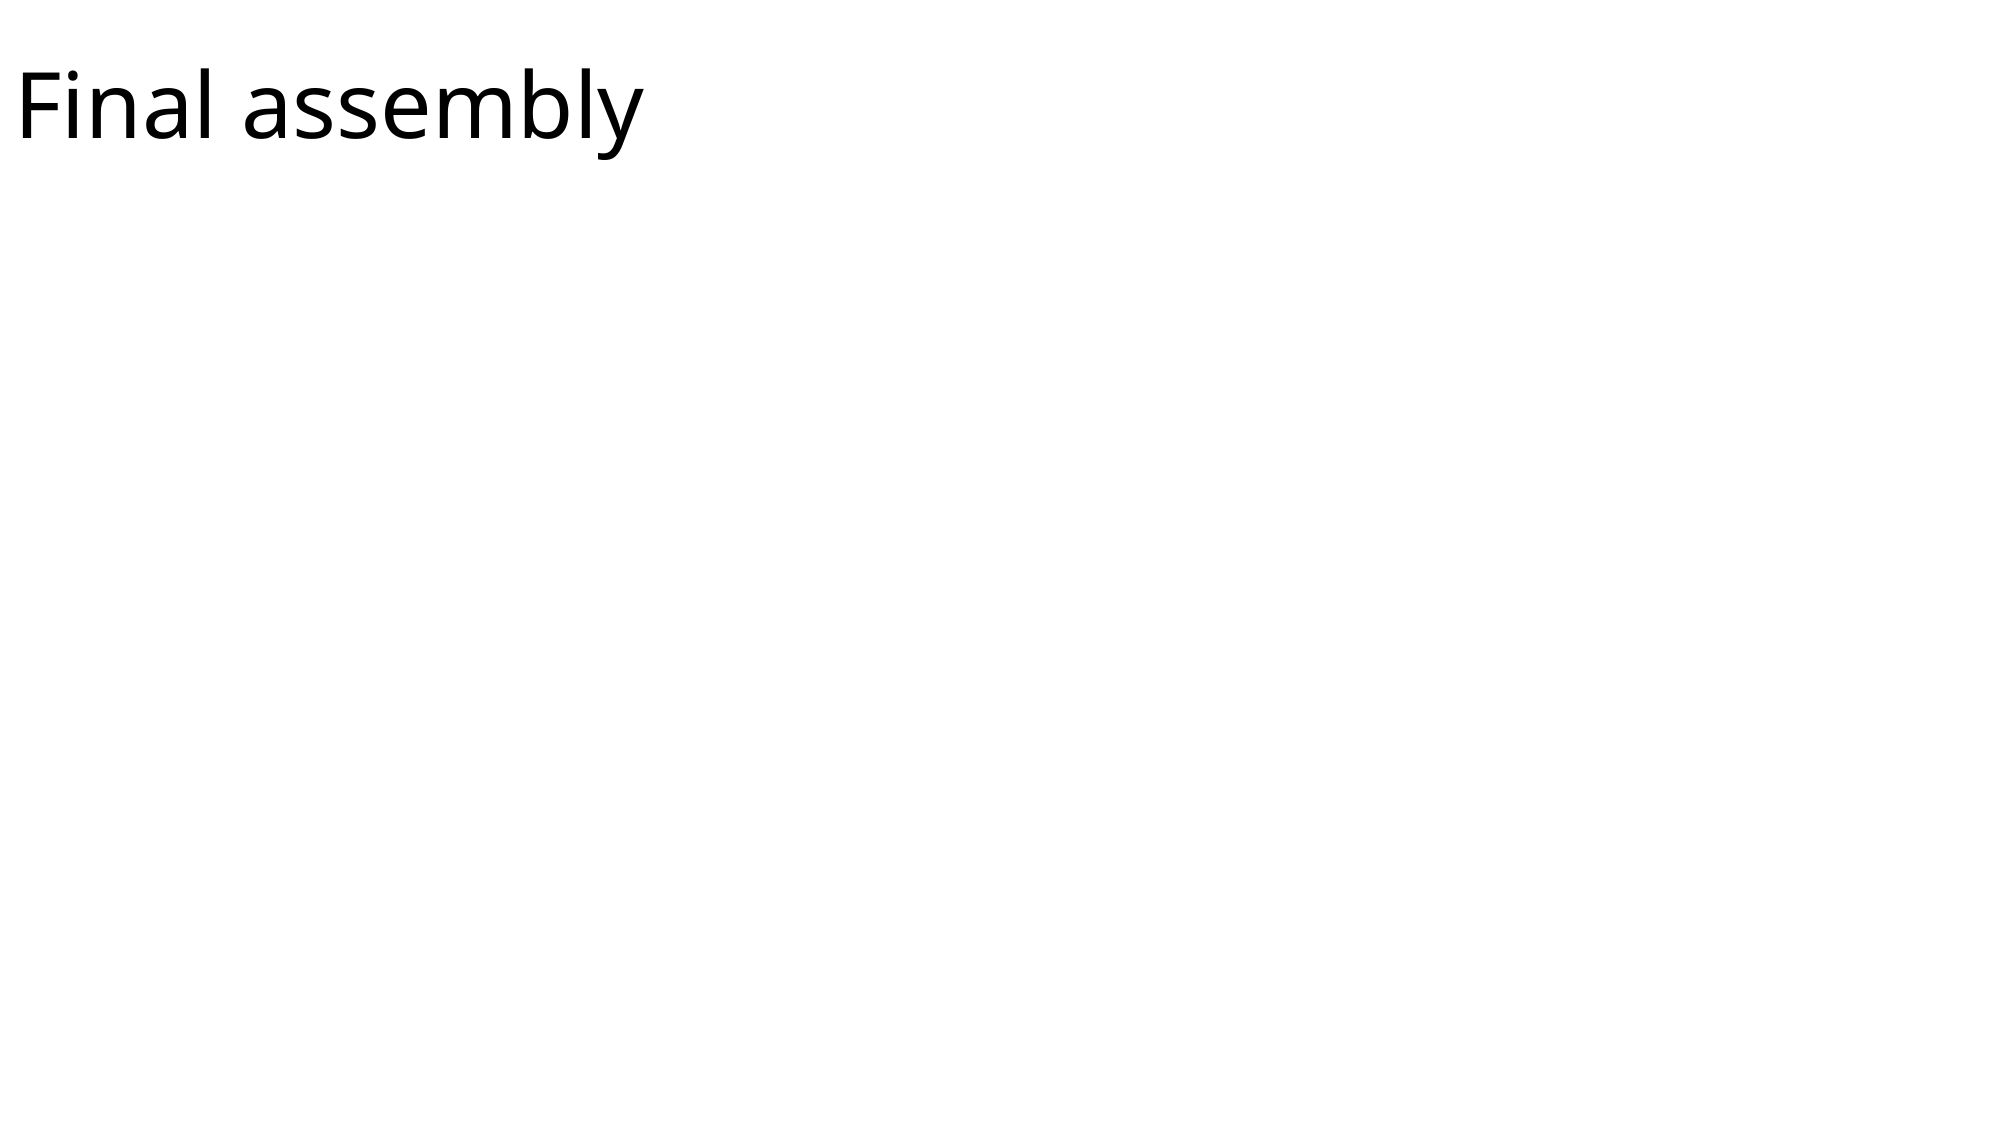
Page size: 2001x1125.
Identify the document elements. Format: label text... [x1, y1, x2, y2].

text_box Final assembly [0, 0, 1725, 218]
